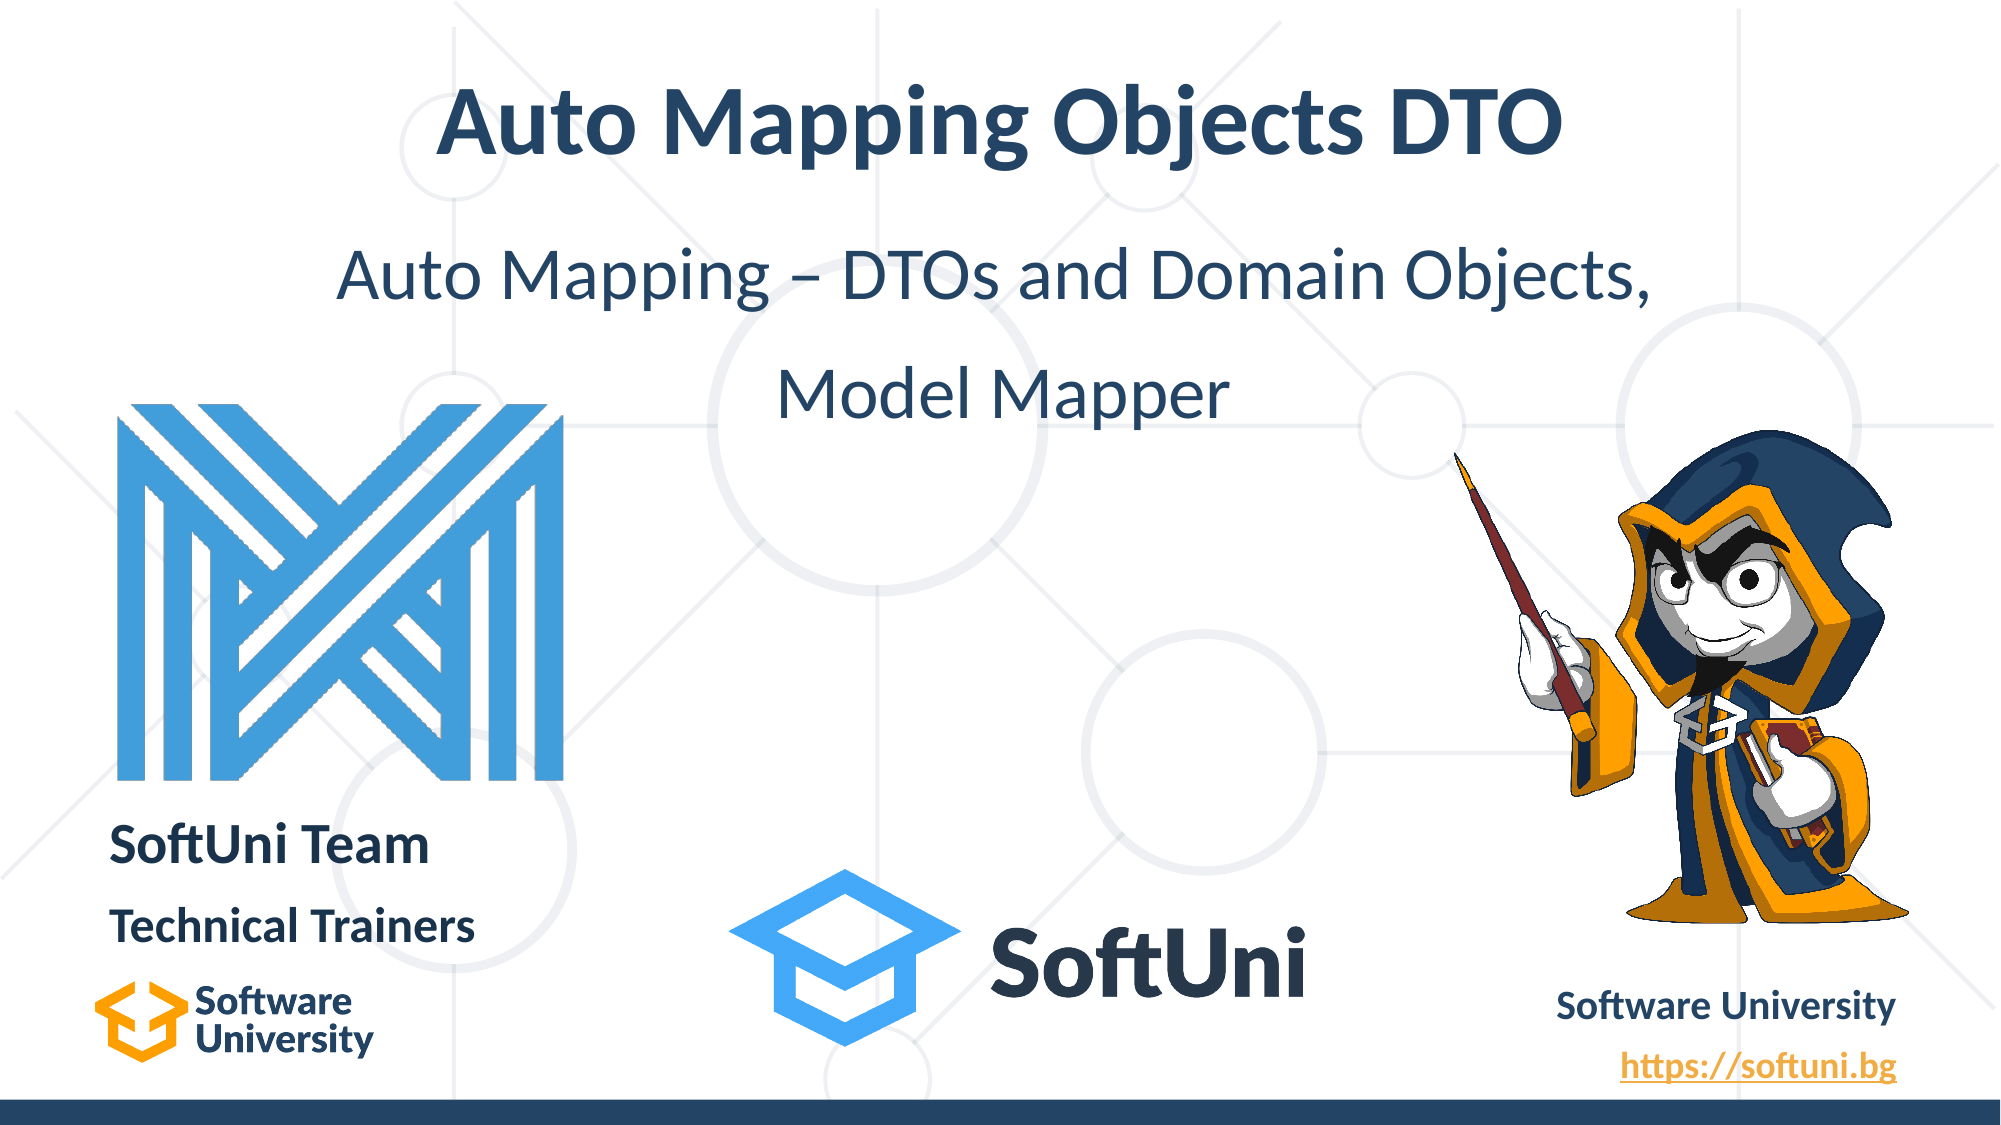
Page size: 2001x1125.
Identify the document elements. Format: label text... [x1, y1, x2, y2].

list Technical Trainers [103, 884, 588, 958]
list https://softuni.bg [1418, 1033, 1903, 1091]
picture [93, 345, 588, 840]
subtitle Auto Mapping – DTOs and Domain Objects, Model Mapper [104, 213, 1903, 359]
list Software University [1418, 970, 1903, 1033]
picture [1451, 428, 1910, 924]
picture [83, 970, 384, 1074]
list SoftUni Team [103, 847, 588, 880]
title Auto Mapping Objects DTO [101, 41, 1900, 187]
picture [709, 850, 1325, 1064]
